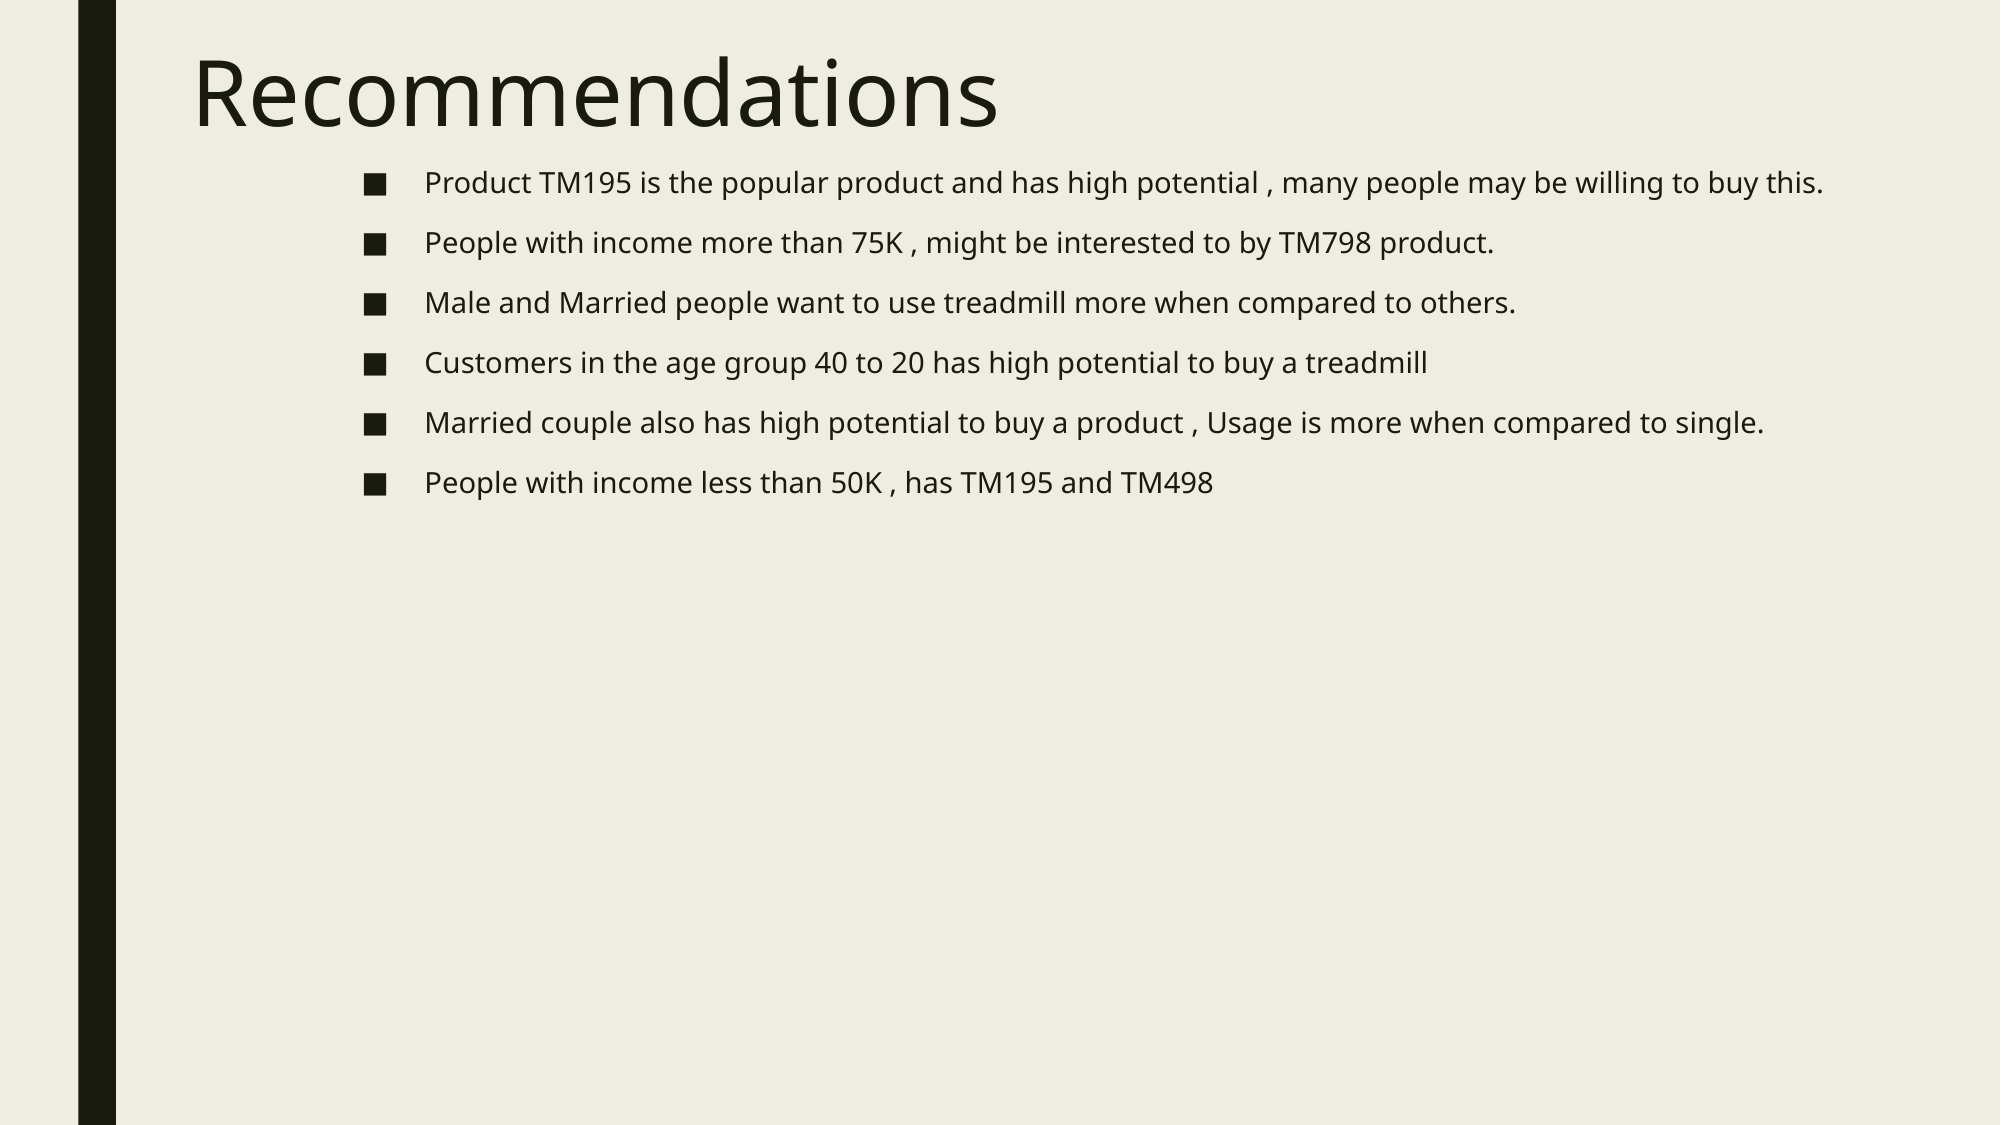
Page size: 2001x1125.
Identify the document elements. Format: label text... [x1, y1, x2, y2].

list Product TM195 is the popular product and has high potential , many people may be willing to buy this. People with income more than 75K , might be interested to by TM798 product. Male and Married people want to use treadmill more when compared to others. Customers in the age group 40 to 20 has high potential to buy a treadmill Married couple also has high potential to buy a product , Usage is more when compared to single. People with income less than 50K , has TM195 and TM498 [346, 156, 1922, 841]
title Recommendations [176, 40, 1752, 285]
